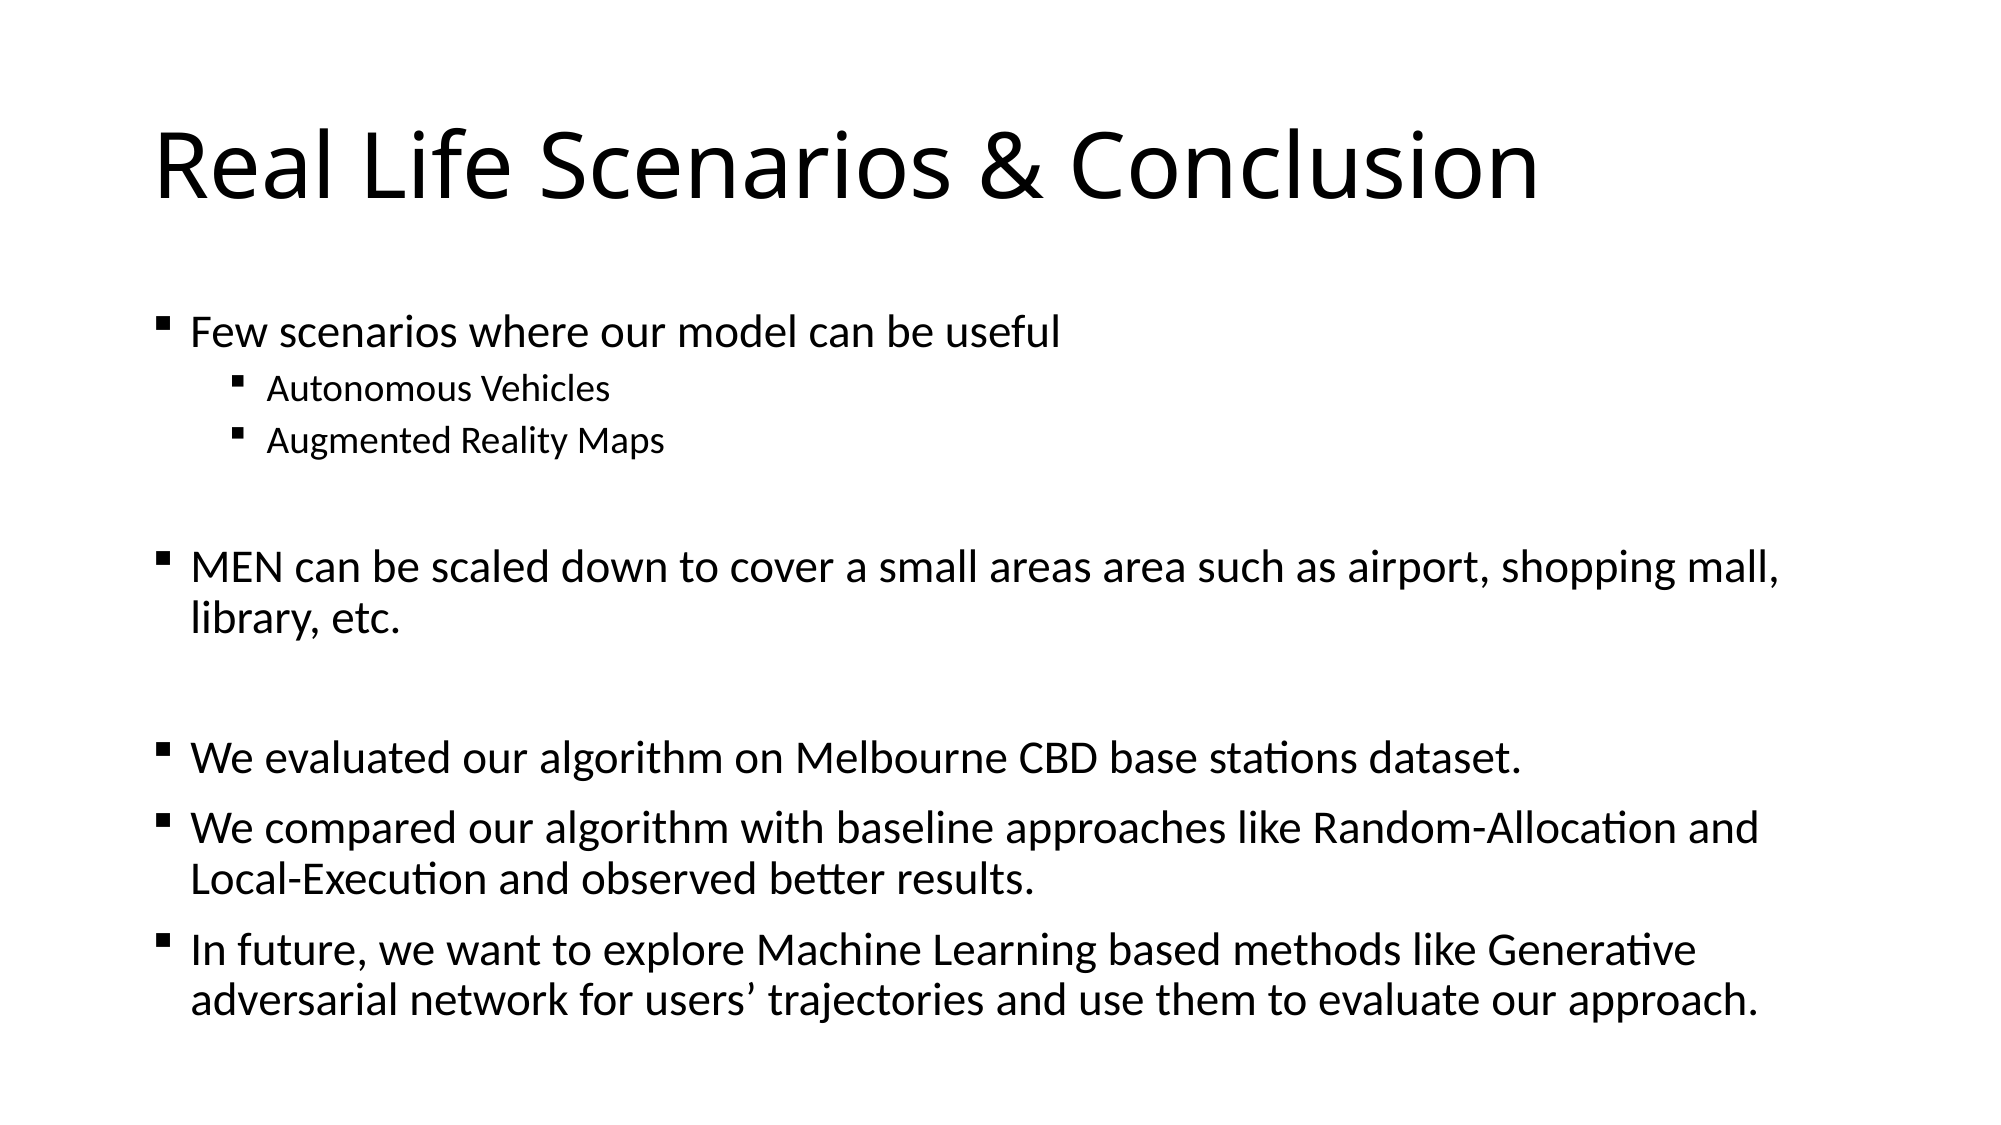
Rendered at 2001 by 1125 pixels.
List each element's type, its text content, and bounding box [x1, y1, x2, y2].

title Real Life Scenarios & Conclusion [137, 59, 1863, 278]
list Few scenarios where our model can be useful Autonomous Vehicles Augmented Reality Maps MEN can be scaled down to cover a small areas area such as airport, shopping mall, library, etc. We evaluated our algorithm on Melbourne CBD base stations dataset. We compared our algorithm with baseline approaches like Random-Allocation and Local-Execution and observed better results. In future, we want to explore Machine Learning based methods like Generative adversarial network for users’ trajectories and use them to evaluate our approach. [137, 299, 1863, 1047]
